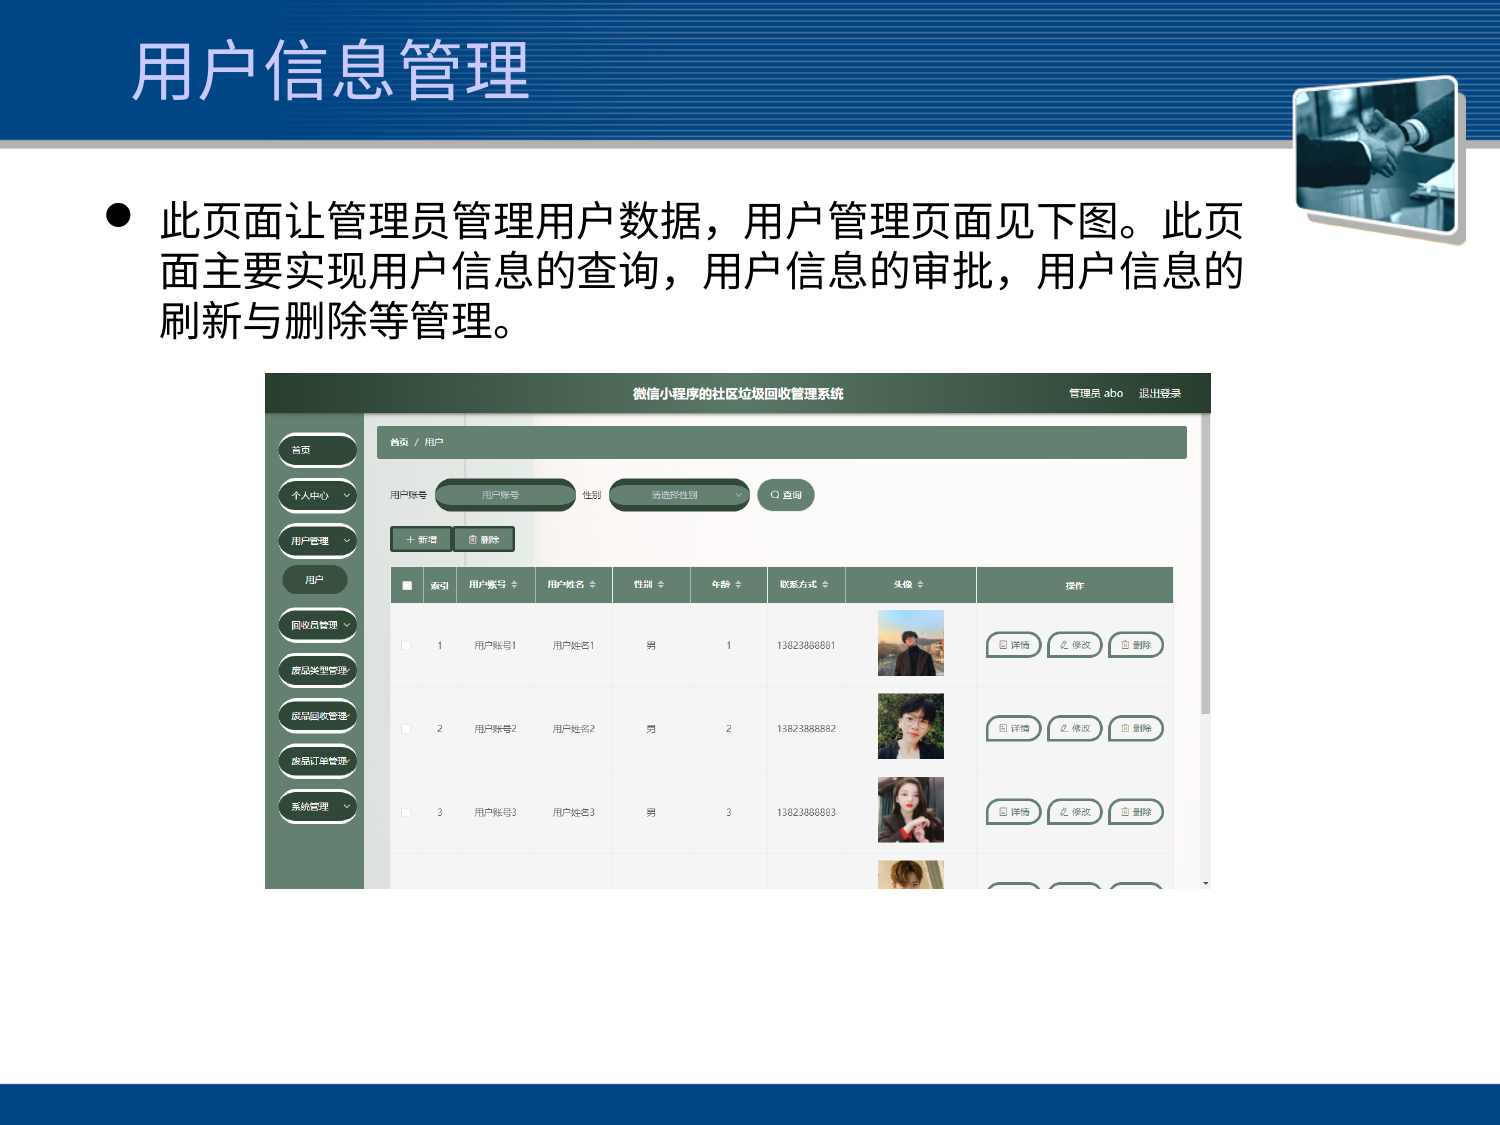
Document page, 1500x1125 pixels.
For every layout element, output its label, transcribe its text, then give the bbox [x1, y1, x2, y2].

title 用户信息管理 [115, 1, 1391, 138]
text_box 此页面让管理员管理用户数据，用户管理页面见下图。此页面主要实现用户信息的查询，用户信息的审批，用户信息的刷新与删除等管理。 [88, 187, 1286, 353]
picture [0, 1, 1500, 1125]
